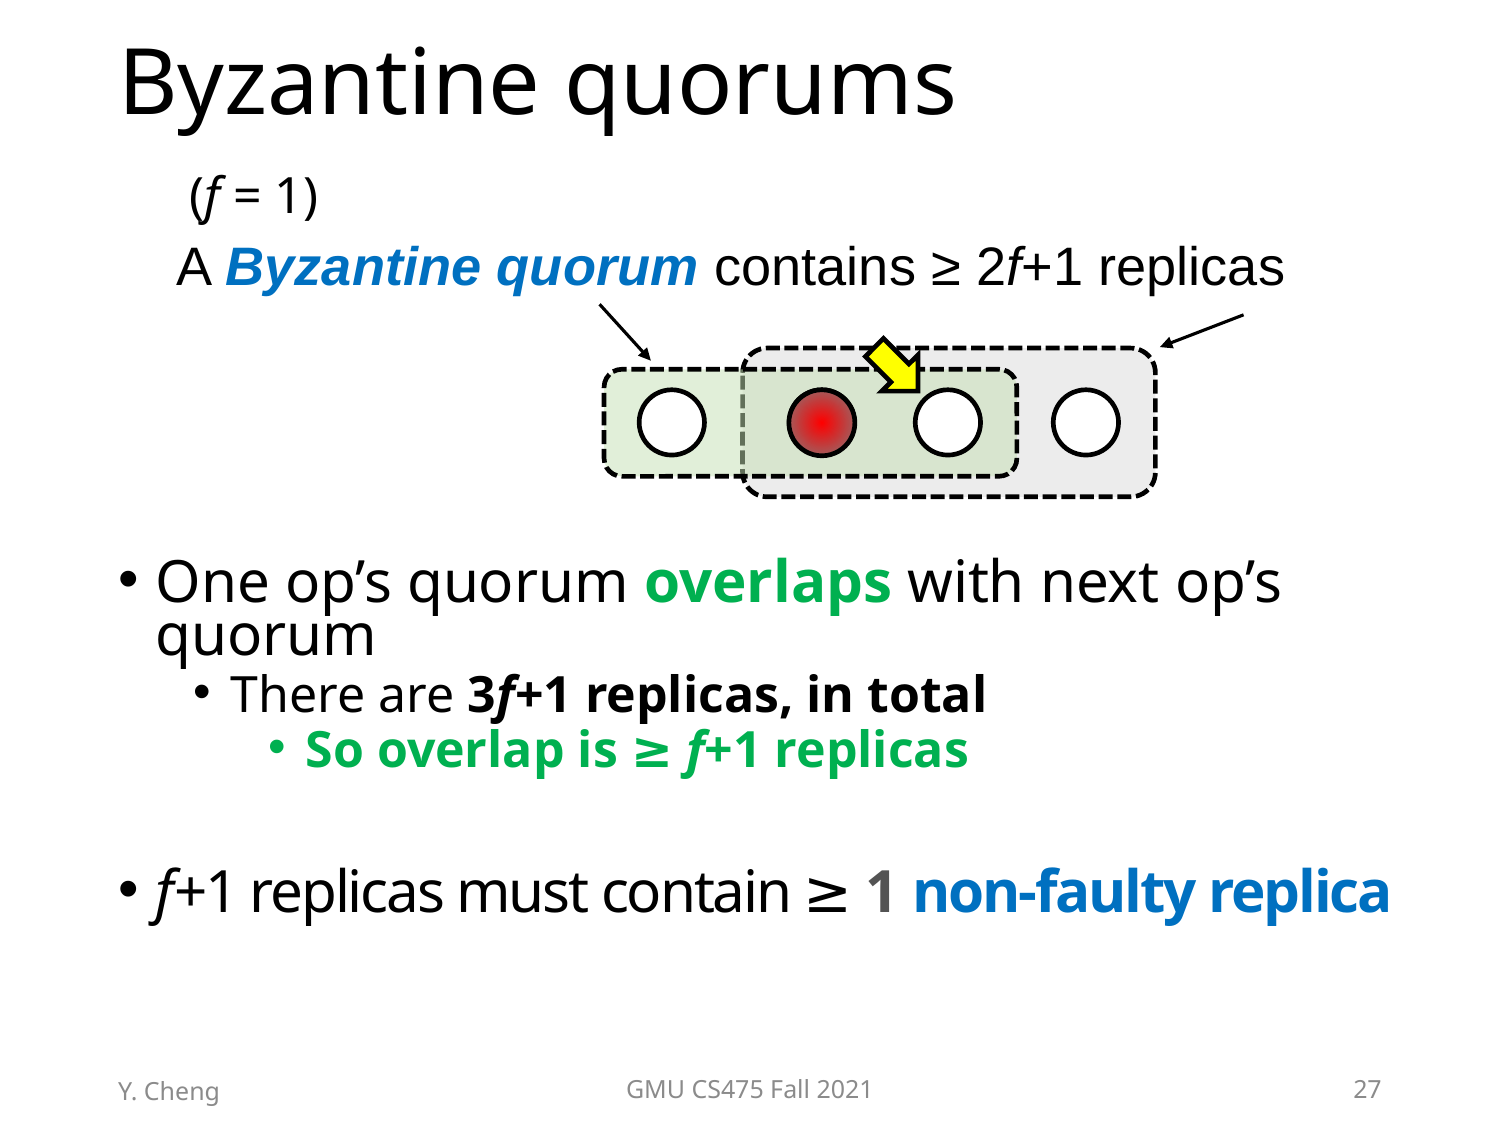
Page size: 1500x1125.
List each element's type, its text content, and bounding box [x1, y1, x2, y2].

text_box A Byzantine quorum contains ≥ 2f+1 replicas [162, 223, 1301, 304]
slide_number Y. Cheng [103, 1060, 441, 1121]
list One op’s quorum overlaps with next op’s quorum There are 3f+1 replicas, in total So overlap is ≥ f+1 replicas f+1 replicas must contain ≥ 1 non-faulty replica [103, 553, 1463, 1060]
footer GMU CS475 Fall 2021 [496, 1060, 1004, 1121]
slide_number 27 [1059, 1060, 1397, 1121]
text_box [742, 314, 1244, 497]
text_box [599, 304, 1017, 477]
title Byzantine quorums (f = 1) [103, 25, 1397, 243]
